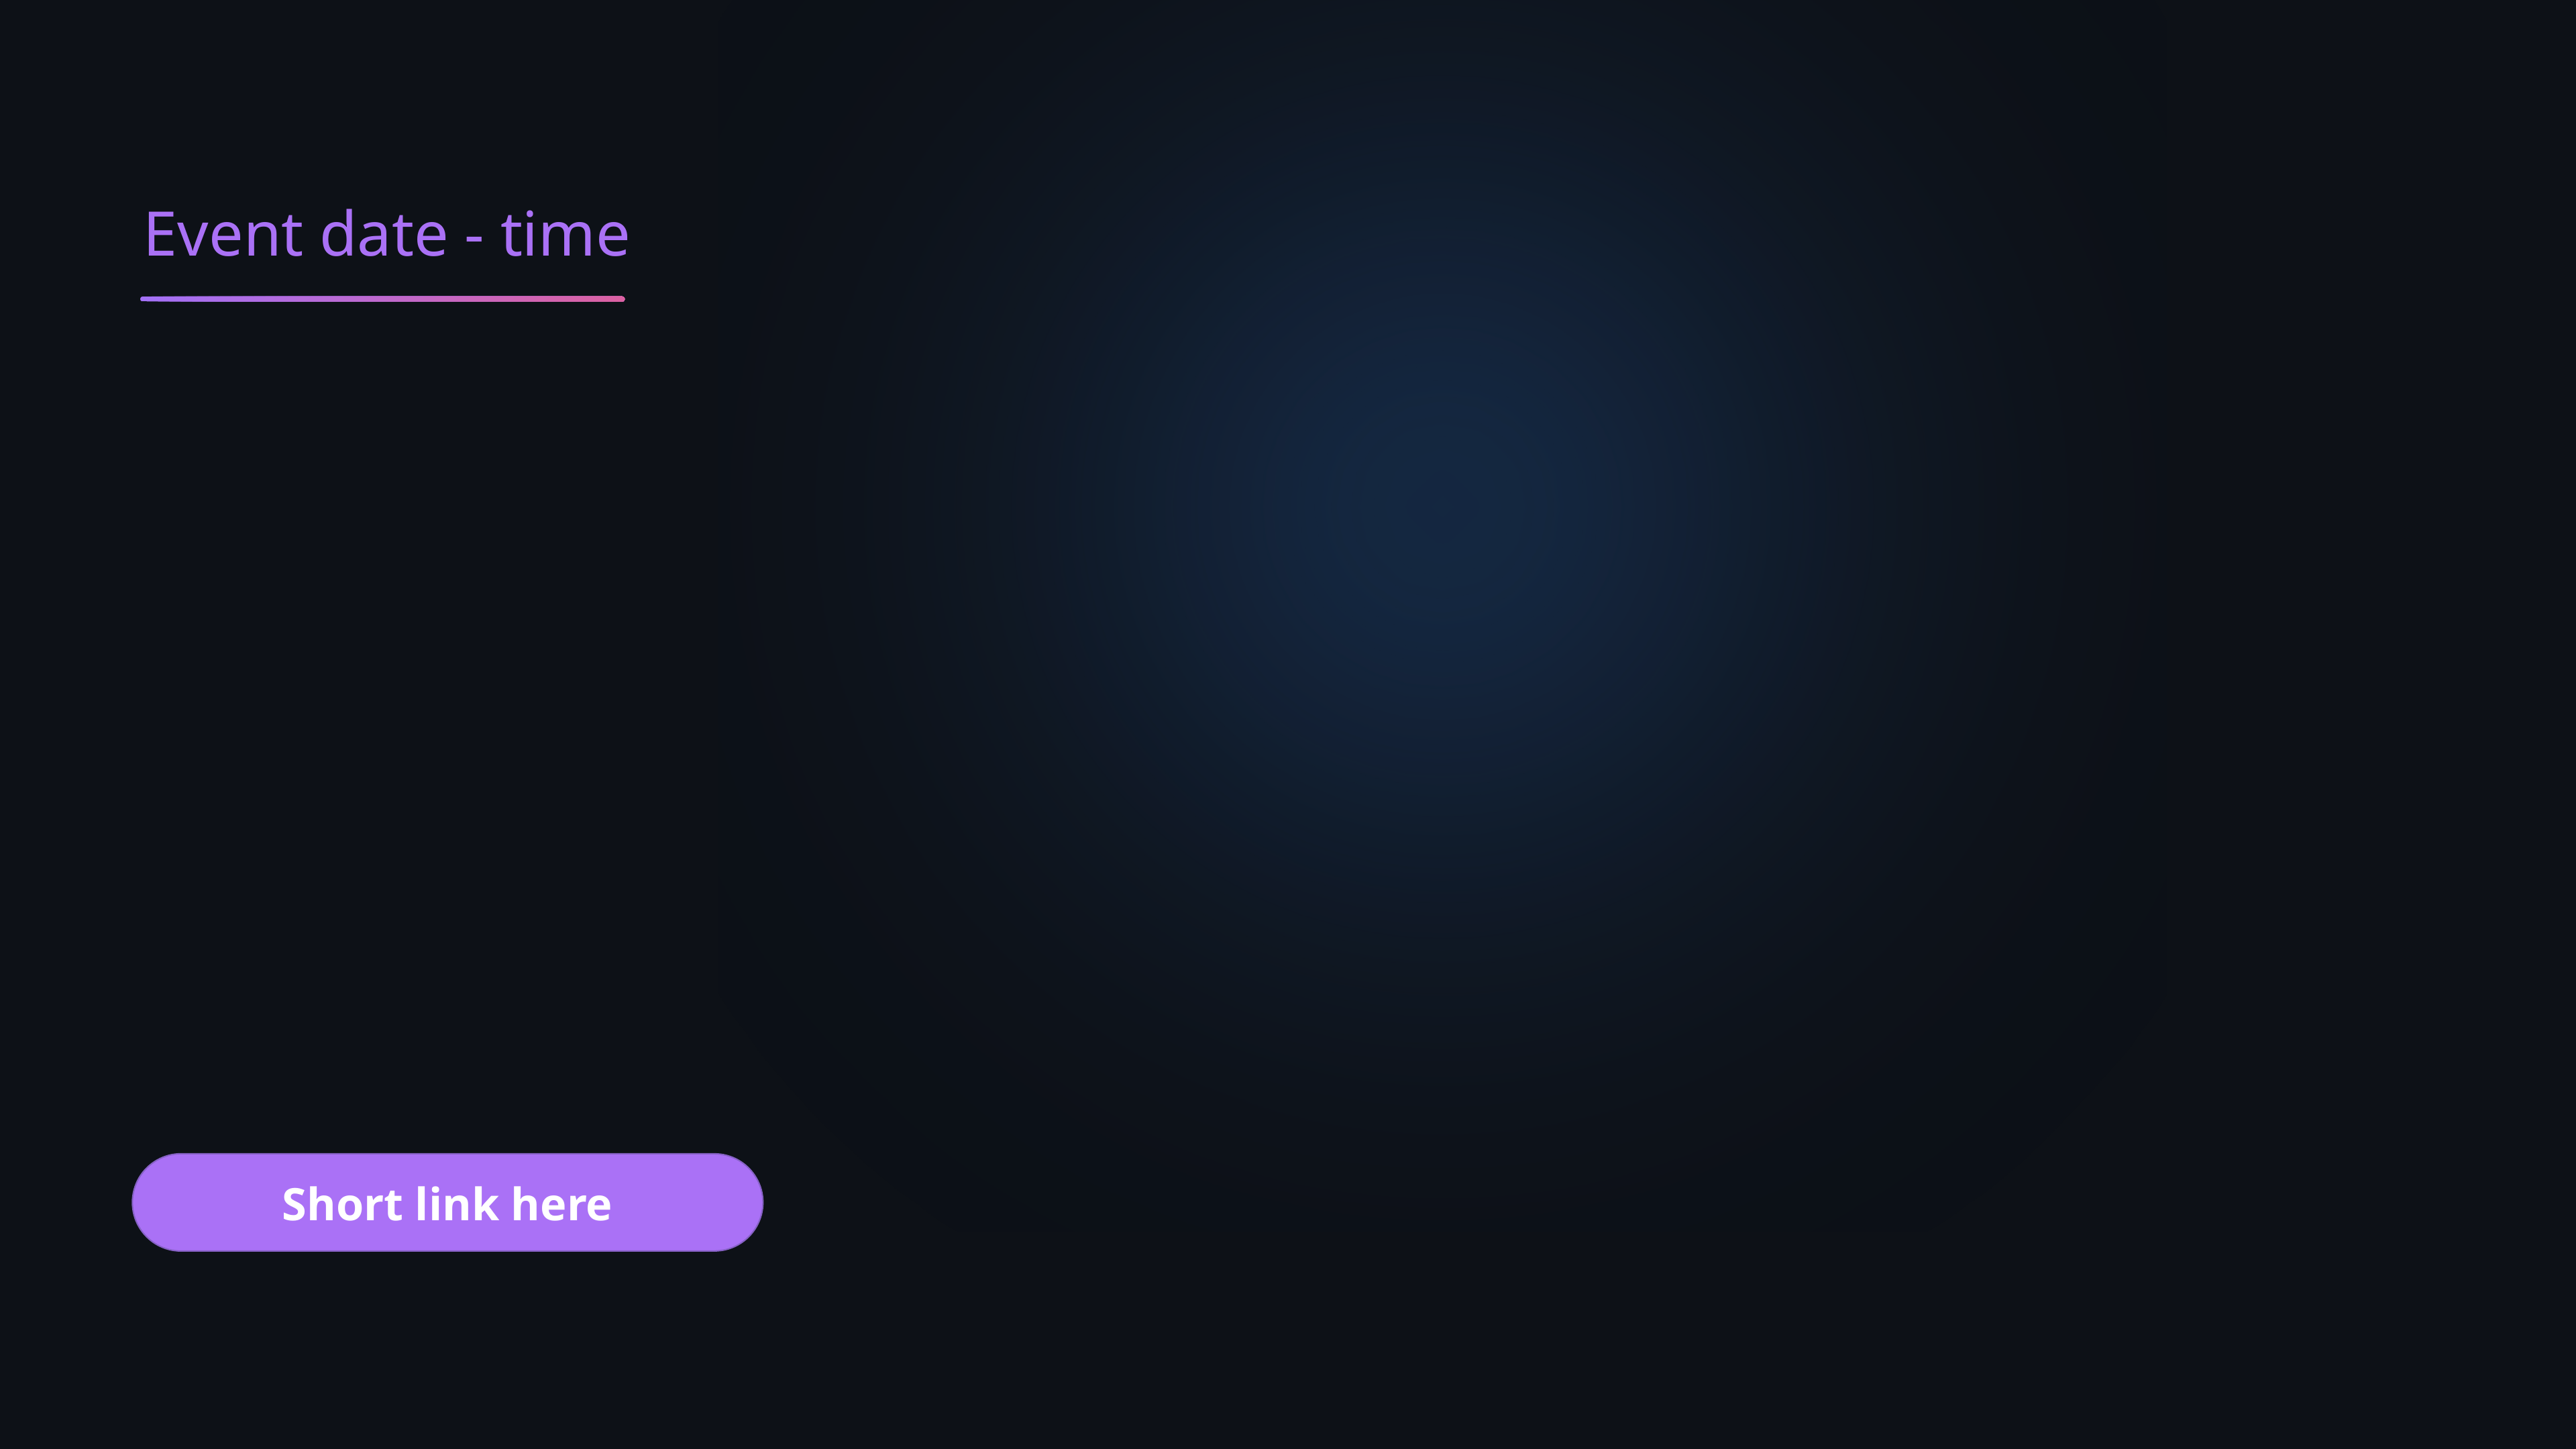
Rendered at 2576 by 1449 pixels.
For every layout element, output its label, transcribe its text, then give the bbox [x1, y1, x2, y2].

text_box Short link here [131, 1152, 764, 1252]
text_box Event date - time [133, 178, 880, 280]
picture [718, 0, 2167, 1232]
